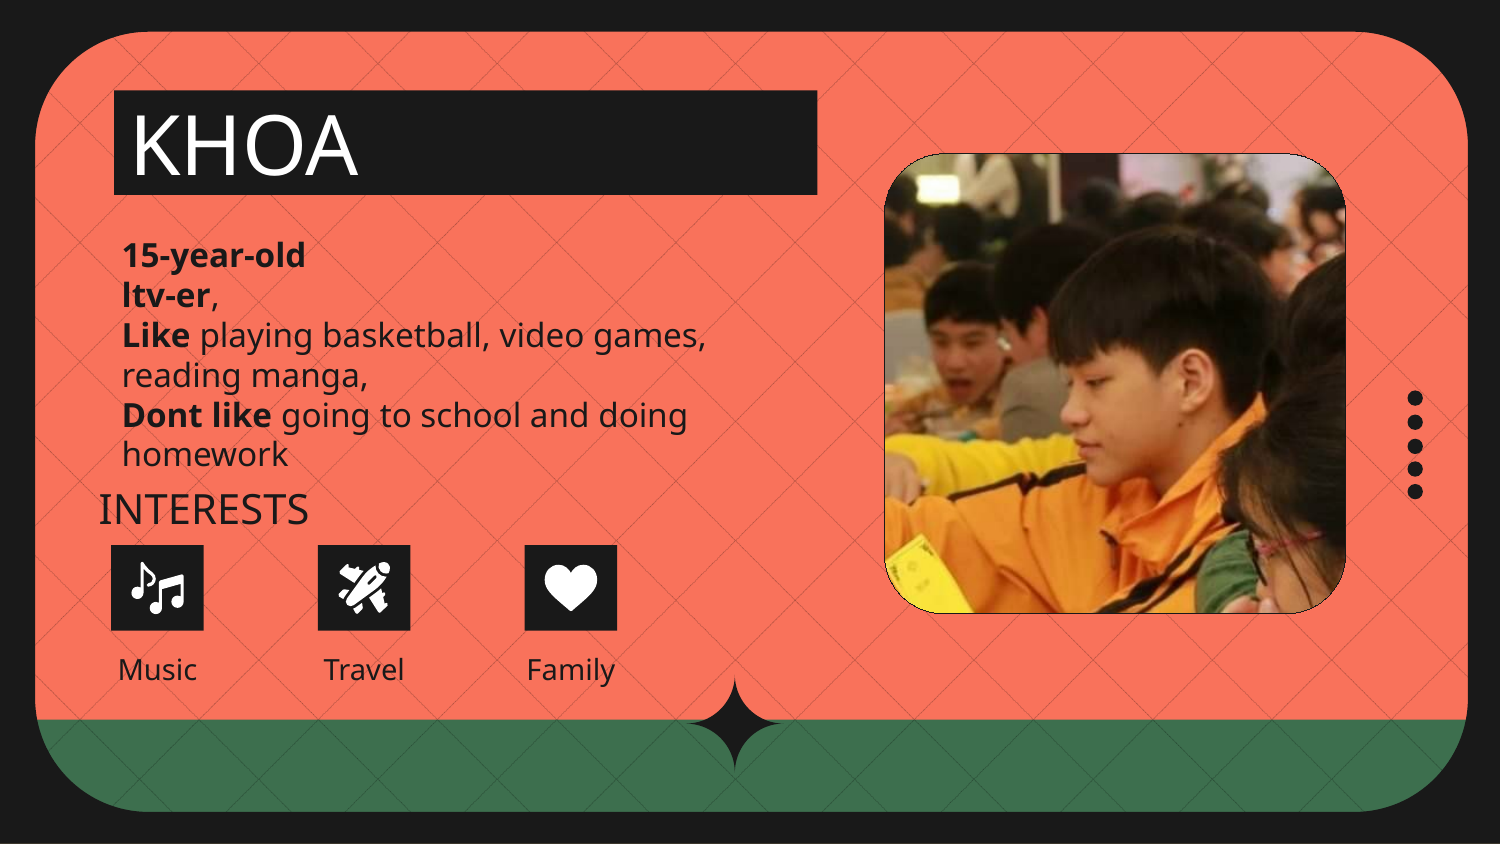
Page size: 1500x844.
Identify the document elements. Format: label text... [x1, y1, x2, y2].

text_box [685, 674, 784, 773]
text_box INTERESTS [83, 467, 428, 539]
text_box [130, 561, 184, 615]
title KHOA [114, 90, 818, 195]
subtitle 15-year-old ltv-er, Like playing basketball, video games, reading manga, Dont like going to school and doing homework [83, 219, 787, 389]
text_box [111, 545, 204, 631]
text_box Family [480, 635, 662, 687]
text_box Music [66, 635, 249, 687]
text_box [317, 545, 411, 631]
text_box [524, 545, 618, 631]
picture [884, 153, 1346, 615]
text_box Travel [273, 635, 455, 687]
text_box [337, 561, 391, 615]
text_box [544, 564, 598, 612]
